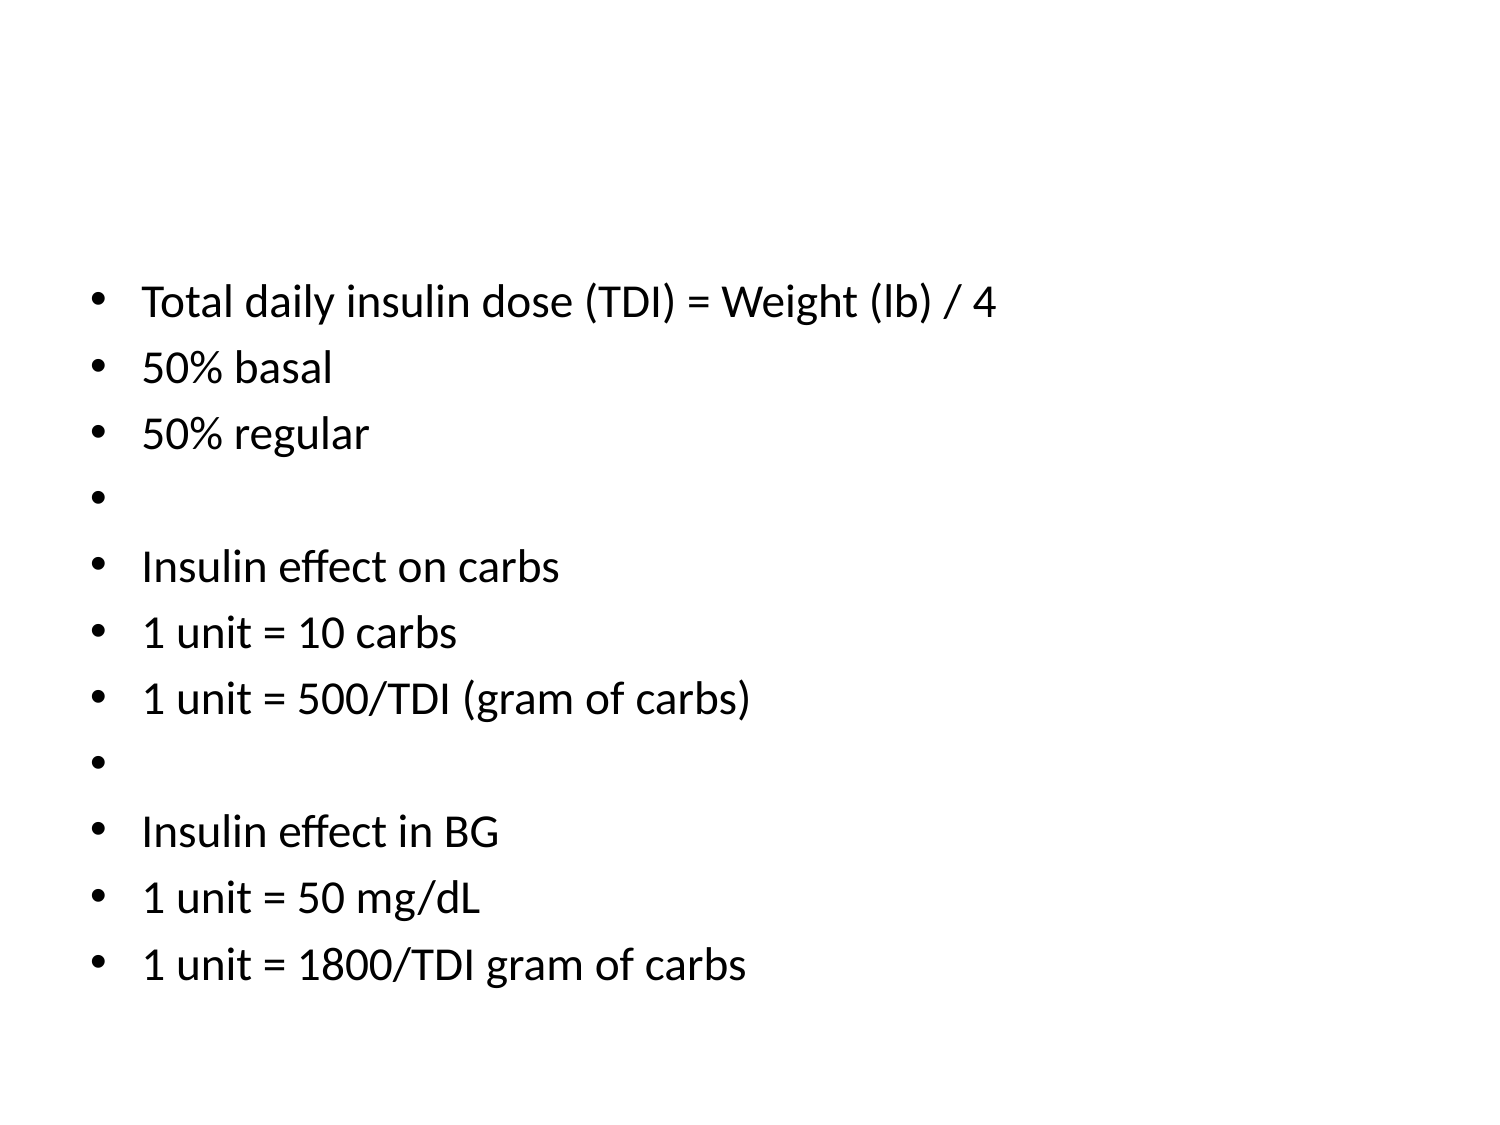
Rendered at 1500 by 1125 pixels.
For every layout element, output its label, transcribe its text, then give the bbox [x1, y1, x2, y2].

list Total daily insulin dose (TDI) = Weight (lb) / 4 50% basal 50% regular Insulin effect on carbs 1 unit = 10 carbs 1 unit = 500/TDI (gram of carbs) Insulin effect in BG 1 unit = 50 mg/dL 1 unit = 1800/TDI gram of carbs [75, 262, 1425, 1005]
